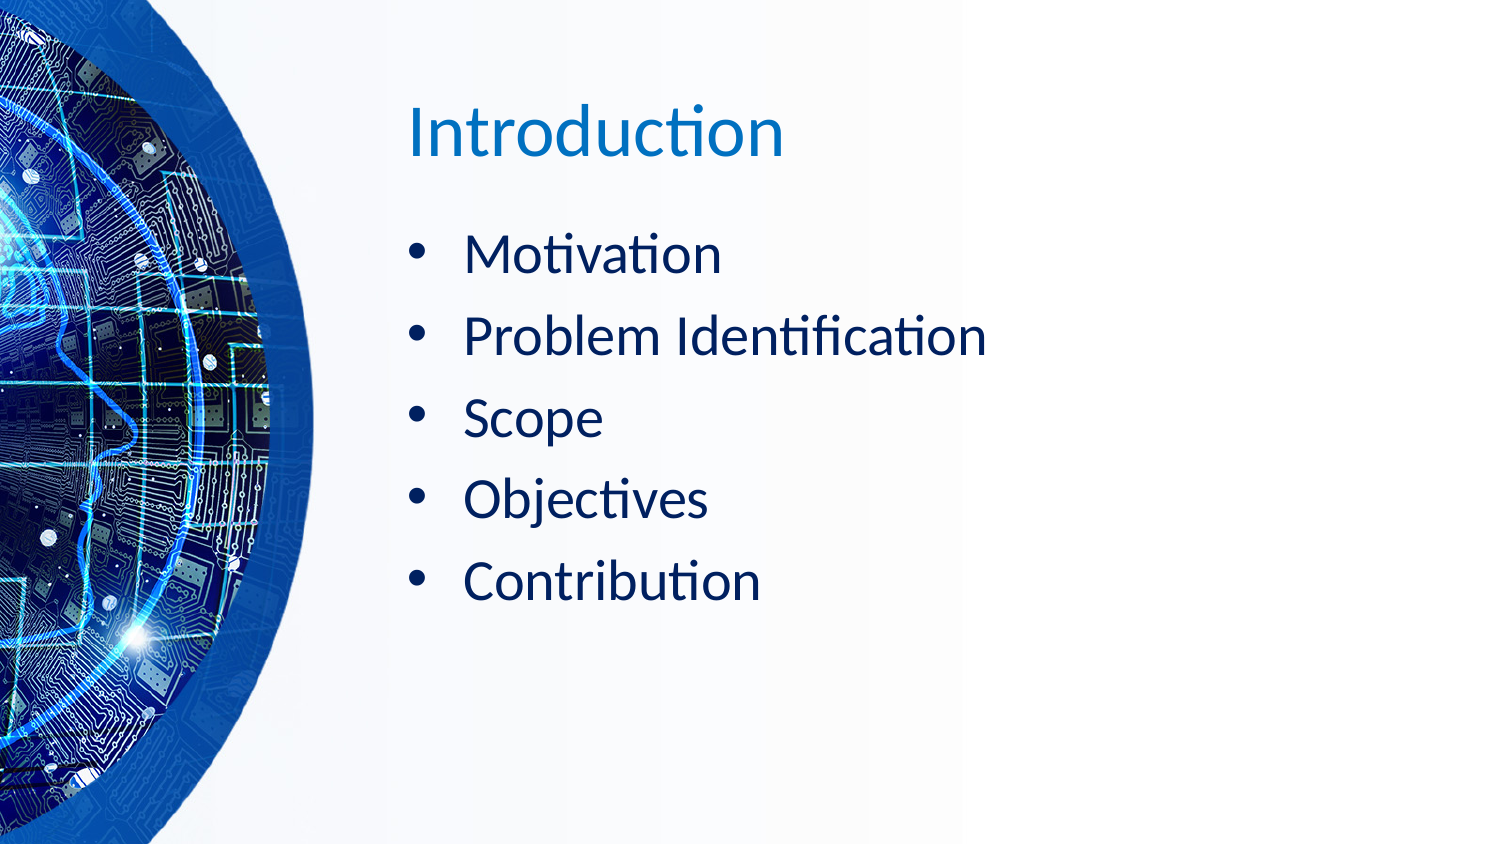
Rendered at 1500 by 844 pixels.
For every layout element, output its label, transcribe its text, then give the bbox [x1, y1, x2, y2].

title Introduction [392, 66, 1424, 186]
picture [0, 0, 1500, 844]
list Motivation Problem Identification Scope Objectives Contribution [391, 208, 1427, 770]
